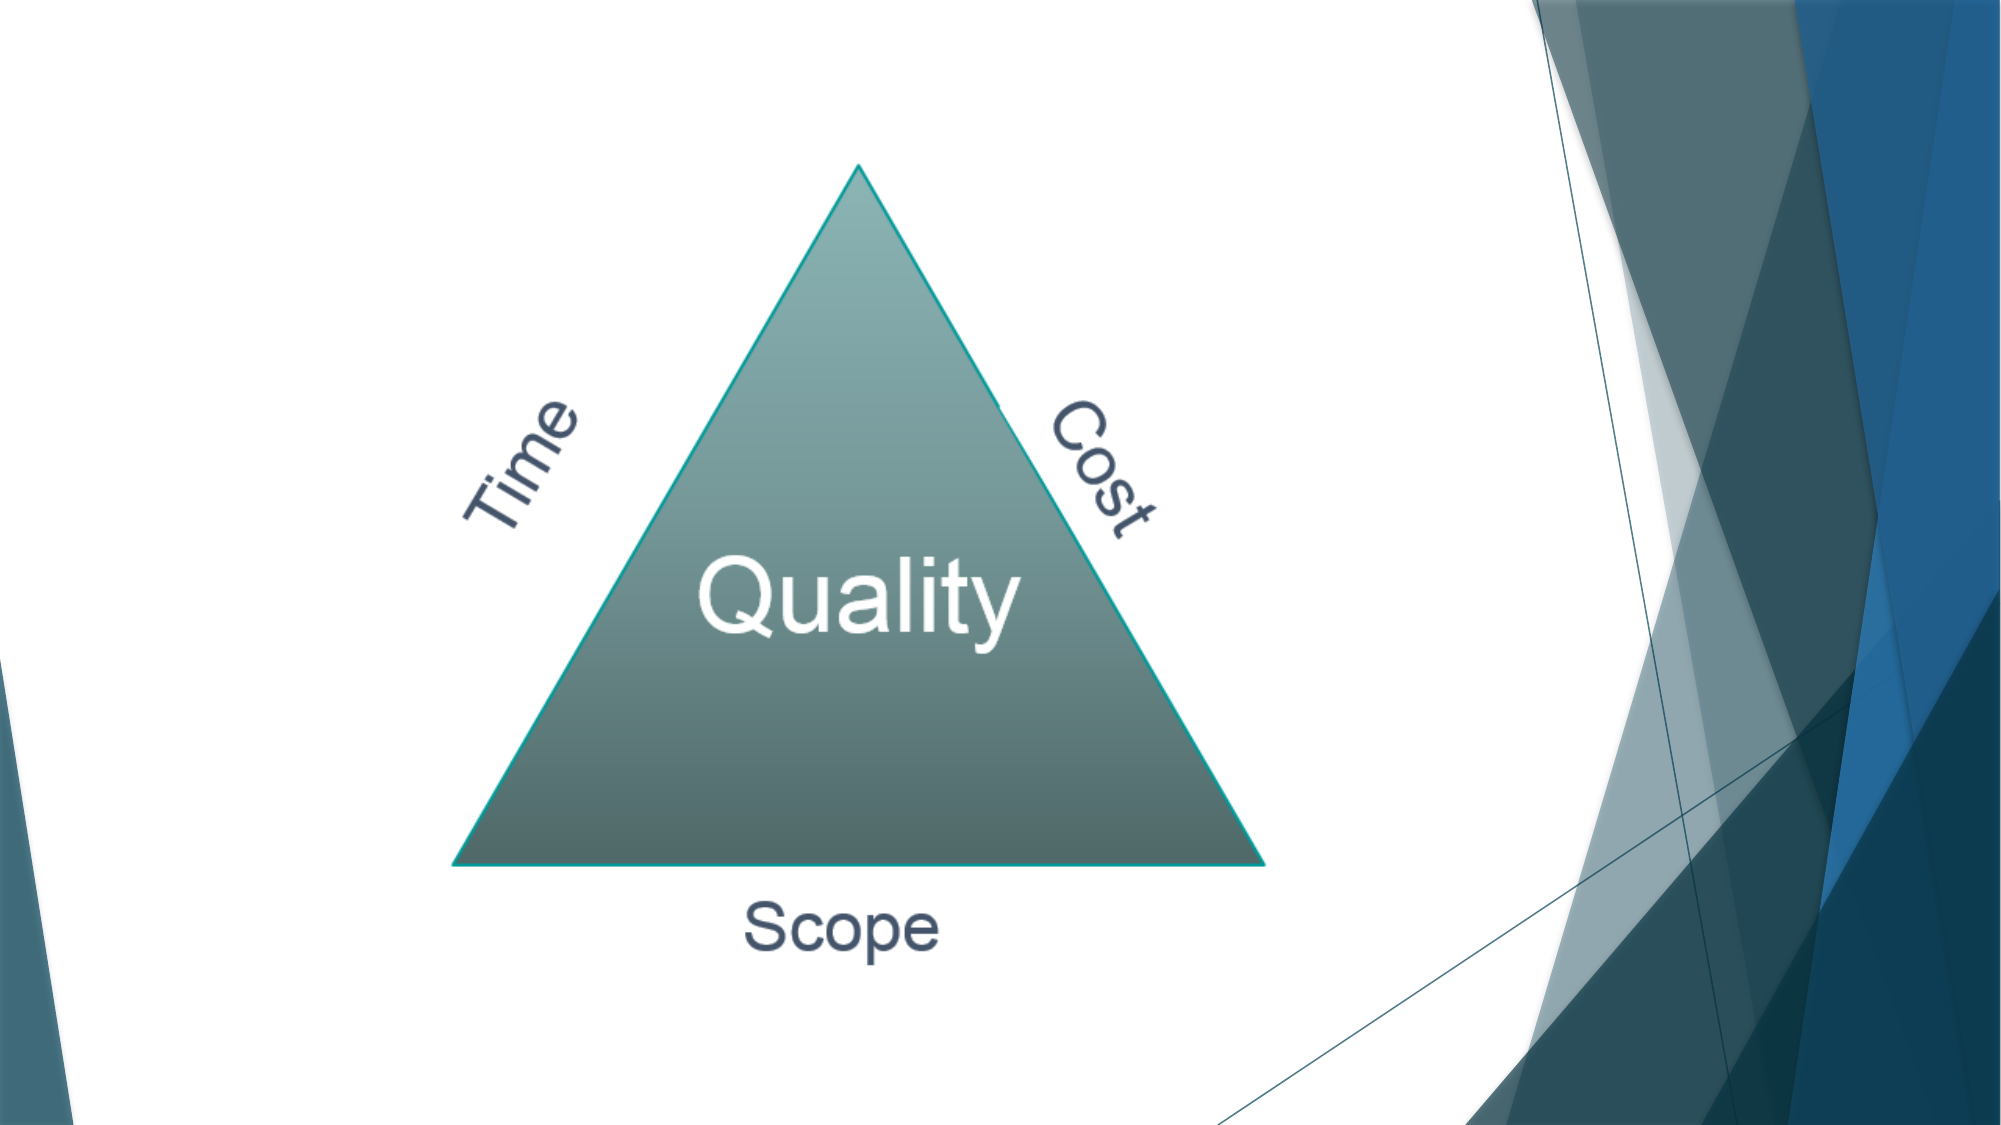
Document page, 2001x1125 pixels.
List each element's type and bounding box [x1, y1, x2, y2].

picture [435, 158, 1303, 967]
